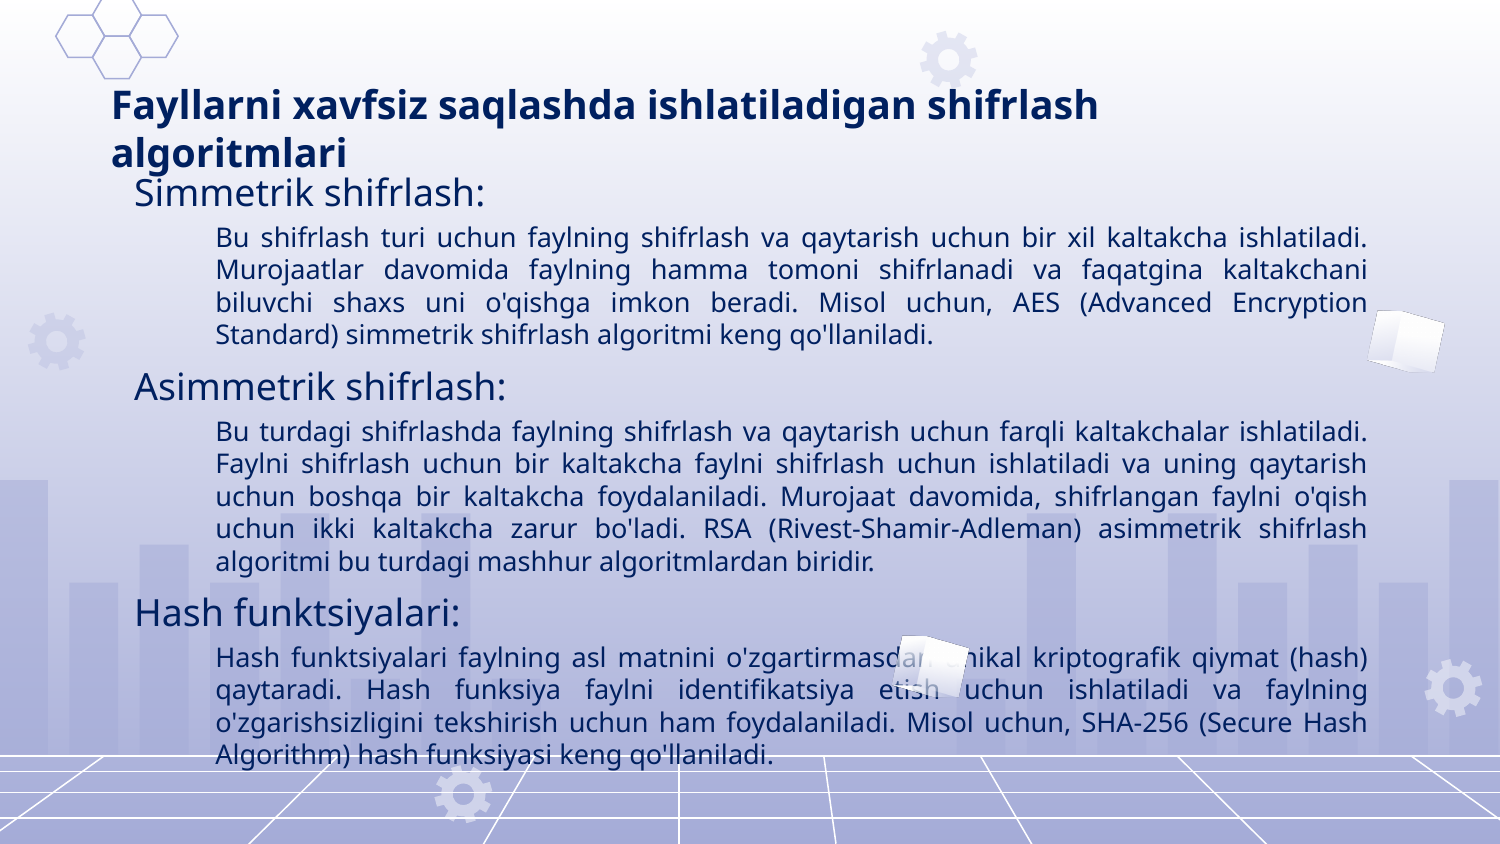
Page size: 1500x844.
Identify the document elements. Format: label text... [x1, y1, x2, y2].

list Simmetrik shifrlash: Bu shifrlash turi uchun faylning shifrlash va qaytarish uchun bir xil kaltakcha ishlatiladi. Murojaatlar davomida faylning hamma tomoni shifrlanadi va faqatgina kaltakchani biluvchi shaxs uni o'qishga imkon beradi. Misol uchun, AES (Advanced Encryption Standard) simmetrik shifrlash algoritmi keng qo'llaniladi. Asimmetrik shifrlash: Bu turdagi shifrlashda faylning shifrlash va qaytarish uchun farqli kaltakchalar ishlatiladi. Faylni shifrlash uchun bir kaltakcha faylni shifrlash uchun ishlatiladi va uning qaytarish uchun boshqa bir kaltakcha foydalaniladi. Murojaat davomida, shifrlangan faylni o'qish uchun ikki kaltakcha zarur bo'ladi. RSA (Rivest-Shamir-Adleman) asimmetrik shifrlash algoritmi bu turdagi mashhur algoritmlardan biridir. Hash funktsiyalari: Hash funktsiyalari faylning asl matnini o'zgartirmasdan unikal kriptografik qiymat (hash) qaytaradi. Hash funksiya faylni identifikatsiya etish uchun ishlatiladi va faylning o'zgarishsizligini tekshirish uchun ham foydalaniladi. Misol uchun, SHA-256 (Secure Hash Algorithm) hash funksiyasi keng qo'llaniladi. [119, 153, 1383, 799]
title Fayllarni xavfsiz saqlashda ishlatiladigan shifrlash algoritmlari [95, 65, 1360, 159]
picture [1383, 292, 1465, 391]
picture [869, 617, 989, 716]
